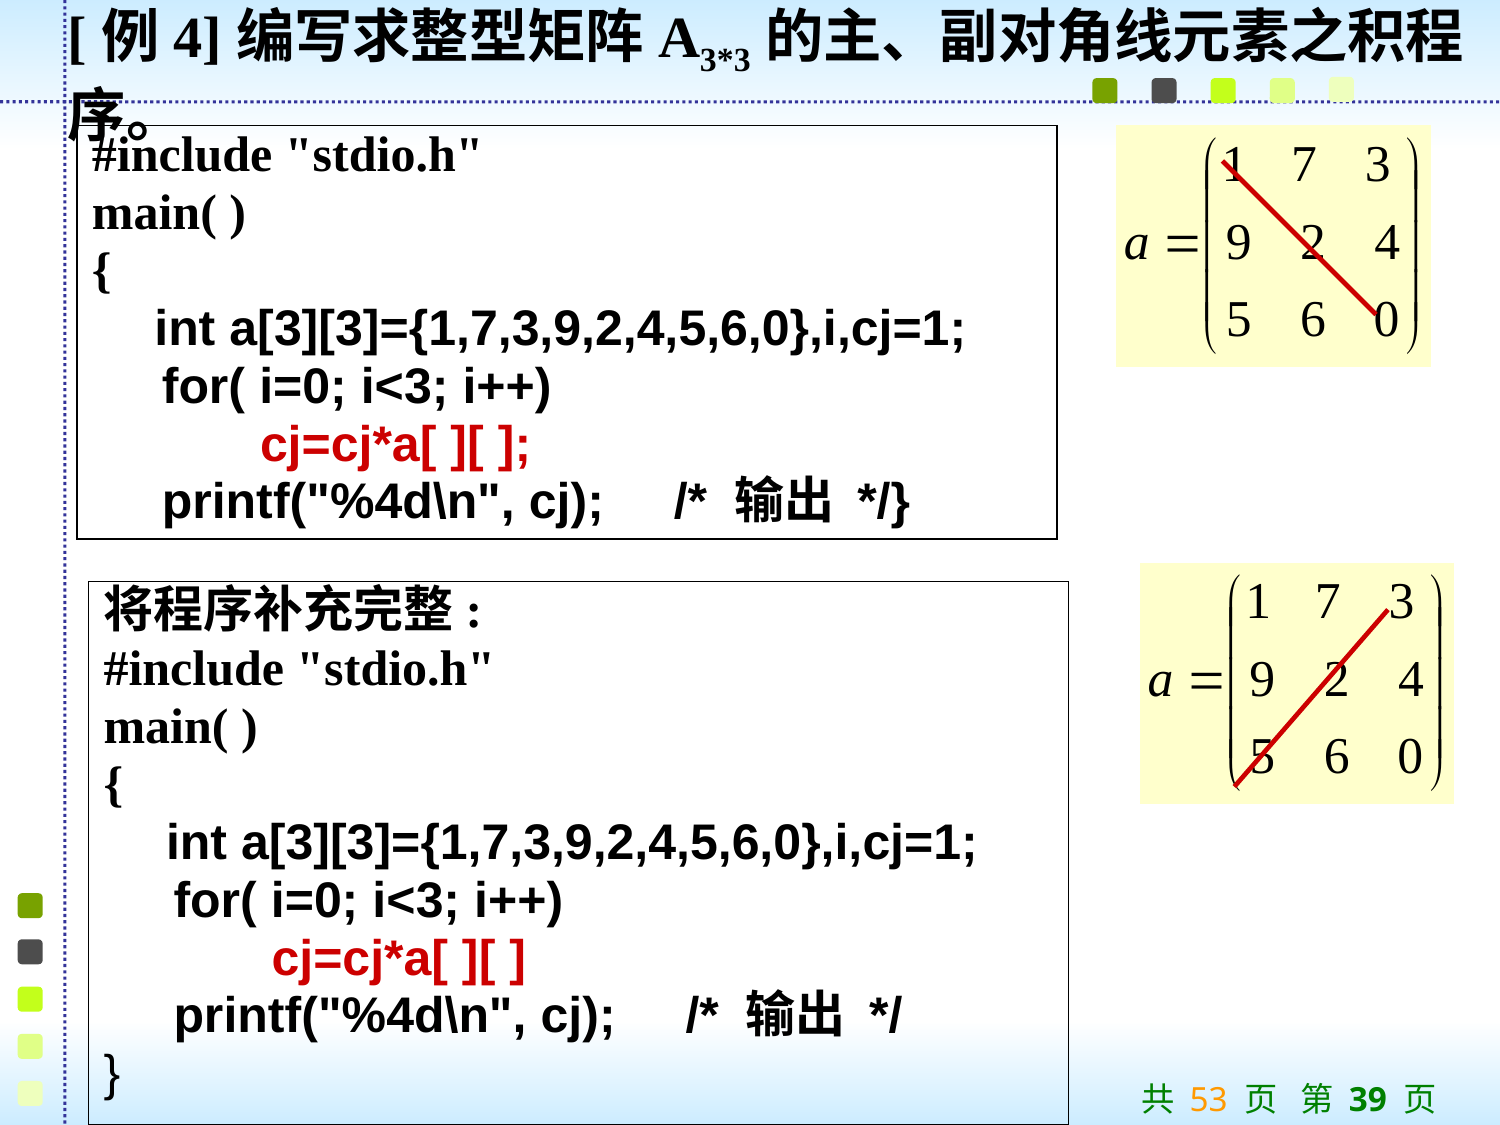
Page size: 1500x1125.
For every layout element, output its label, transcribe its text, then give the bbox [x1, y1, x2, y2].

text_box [1115, 125, 1431, 368]
text_box #include "stdio.h" main( ) { int a[3][3]={1,7,3,9,2,4,5,6,0},i,cj=1; for( i=0; i<3; i++) cj=cj*a[ ][ ]; printf("%4d\n", cj); /* 输出 */} [76, 125, 1057, 539]
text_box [1139, 562, 1455, 805]
list 将程序补充完整: #include "stdio.h" main( ) { int a[3][3]={1,7,3,9,2,4,5,6,0},i,cj=1; for( i=0; i<3; i++) cj=cj*a[ ][ ] printf("%4d\n", cj); /* 输出 */ } [88, 581, 1069, 1125]
slide_number 共 53 页 第 39 页 [1069, 1070, 1453, 1125]
text_box [例4]编写求整型矩阵A3*3的主、副对角线元素之积程序。 [53, 0, 1500, 156]
